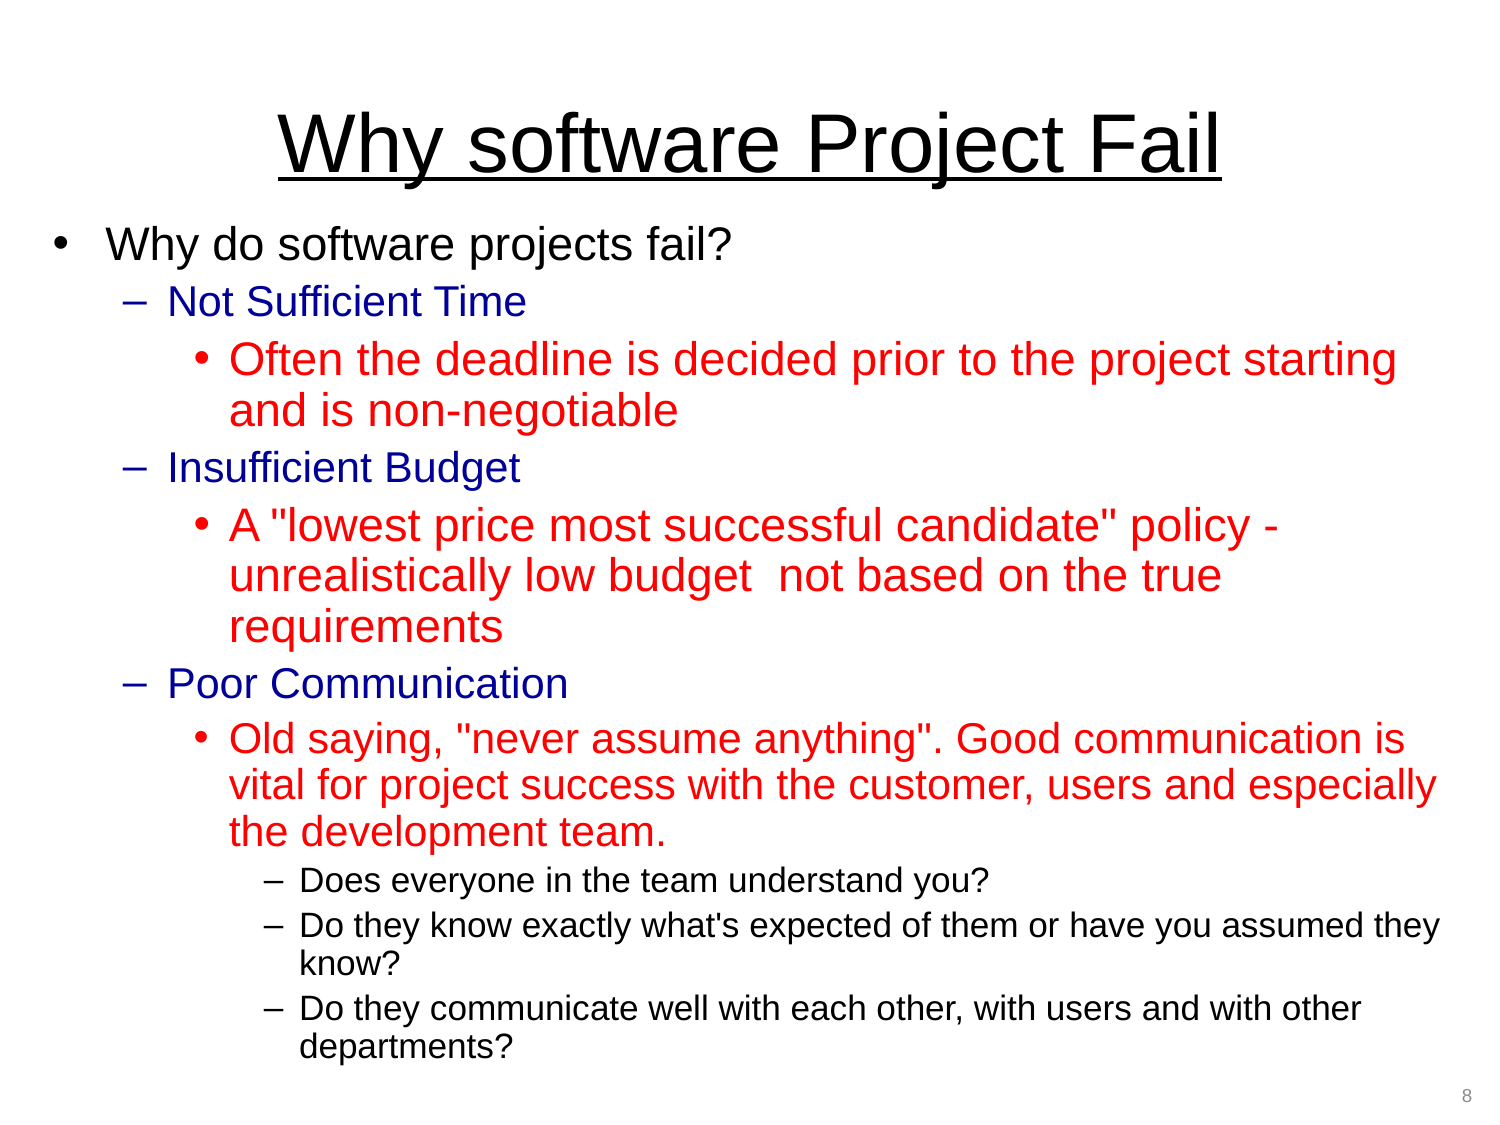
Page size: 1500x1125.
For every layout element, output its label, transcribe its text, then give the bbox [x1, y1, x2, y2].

title Why software Project Fail [75, 45, 1425, 212]
list Why do software projects fail? Not Sufficient Time Often the deadline is decided prior to the project starting and is non-negotiable Insufficient Budget A "lowest price most successful candidate" policy - unrealistically low budget not based on the true requirements Poor Communication Old saying, "never assume anything". Good communication is vital for project success with the customer, users and especially the development team. Does everyone in the team understand you? Do they know exactly what's expected of them or have you assumed they know? Do they communicate well with each other, with users and with other departments? [37, 212, 1463, 1075]
slide_number 8 [1412, 1065, 1488, 1125]
